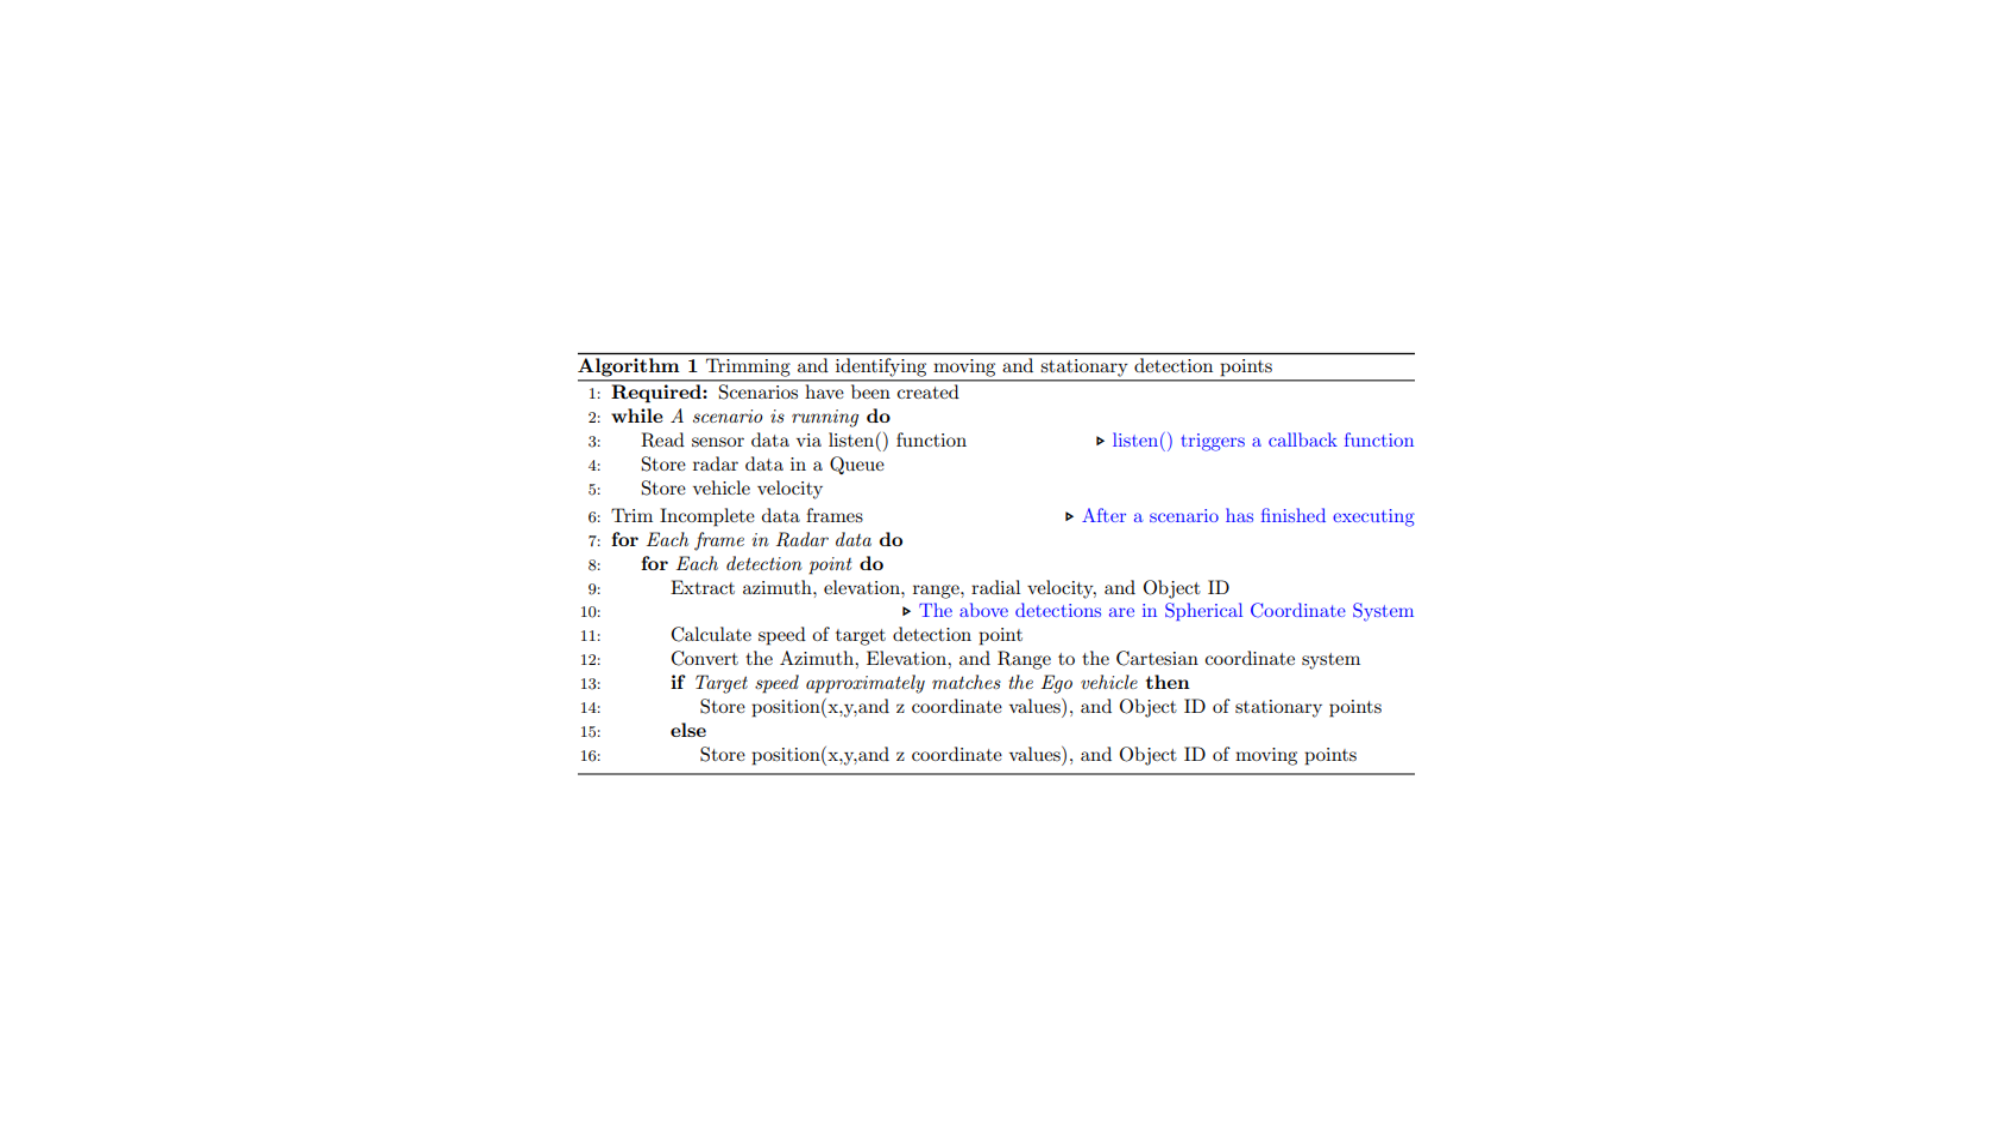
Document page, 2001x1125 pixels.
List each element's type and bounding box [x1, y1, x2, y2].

picture [566, 340, 1434, 785]
